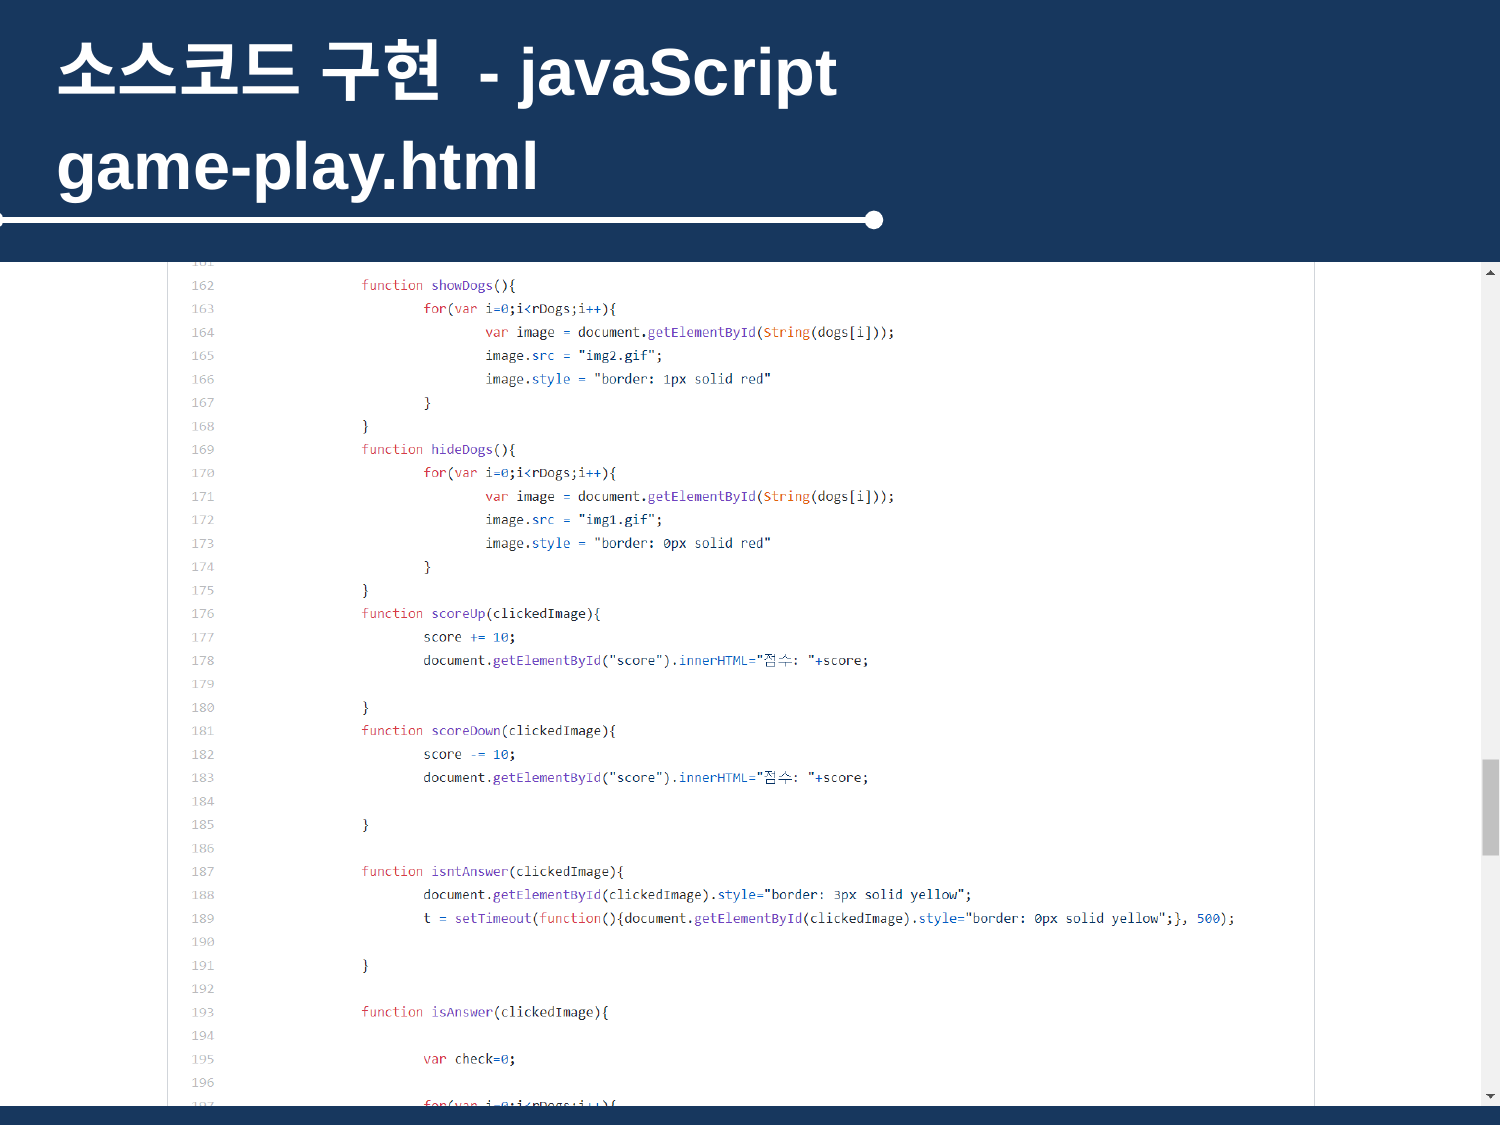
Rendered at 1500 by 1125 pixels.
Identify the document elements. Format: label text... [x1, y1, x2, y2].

picture [0, 261, 1500, 1107]
text_box 소스코드 구현 - javaScript game-play.html [41, 21, 1093, 93]
text_box https://github.com/bamin0422/webclient-project [637, 1111, 1500, 1118]
